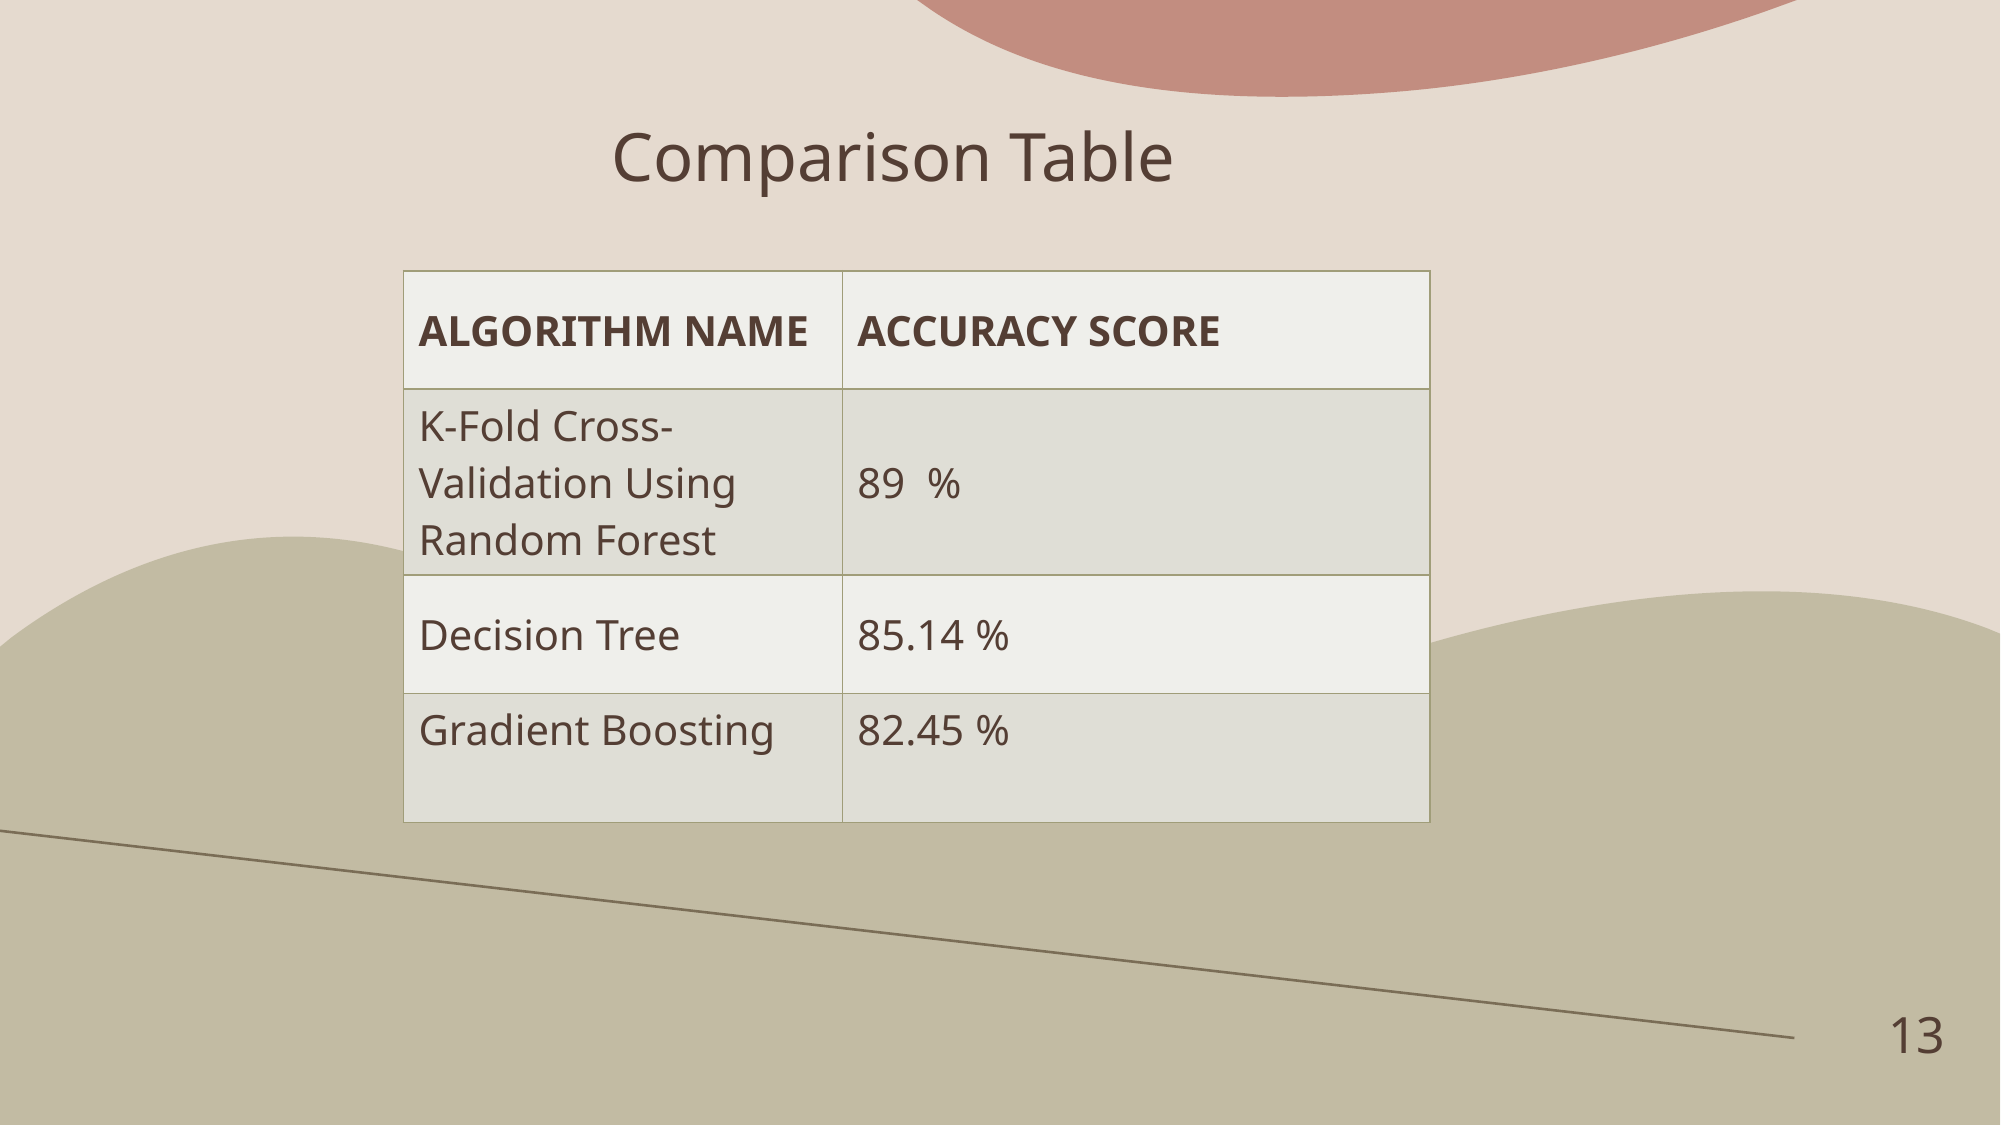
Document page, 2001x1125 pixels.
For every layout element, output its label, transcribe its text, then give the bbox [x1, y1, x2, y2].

table_cell 82.45 % [843, 694, 1429, 822]
table_cell 89 % [843, 390, 1429, 574]
title Comparison Table [596, 53, 2000, 204]
table_header ACCURACY SCORE [843, 272, 1429, 388]
table_cell Gradient Boosting [404, 694, 842, 822]
table_header ALGORITHM NAME [404, 272, 842, 388]
slide_number 13 [1862, 964, 1971, 1112]
table_cell Decision Tree [404, 576, 842, 693]
table_cell K-Fold Cross-Validation Using Random Forest [404, 390, 842, 574]
table_cell 85.14 % [843, 576, 1429, 693]
